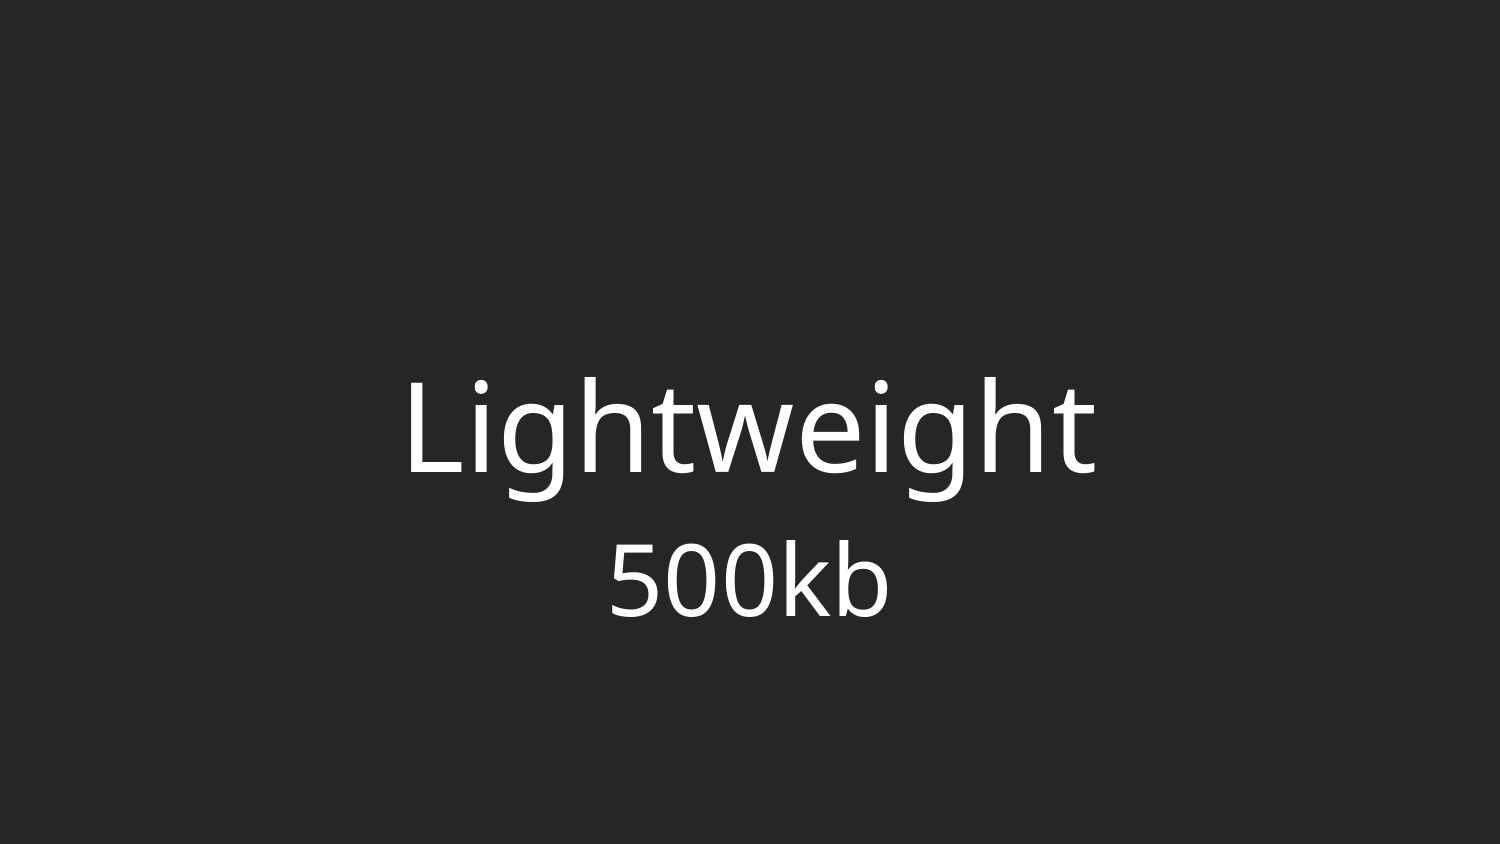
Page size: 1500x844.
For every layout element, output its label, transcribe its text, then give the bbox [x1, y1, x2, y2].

title Lightweight [57, 357, 1441, 489]
text_box 500kb [58, 510, 1442, 642]
